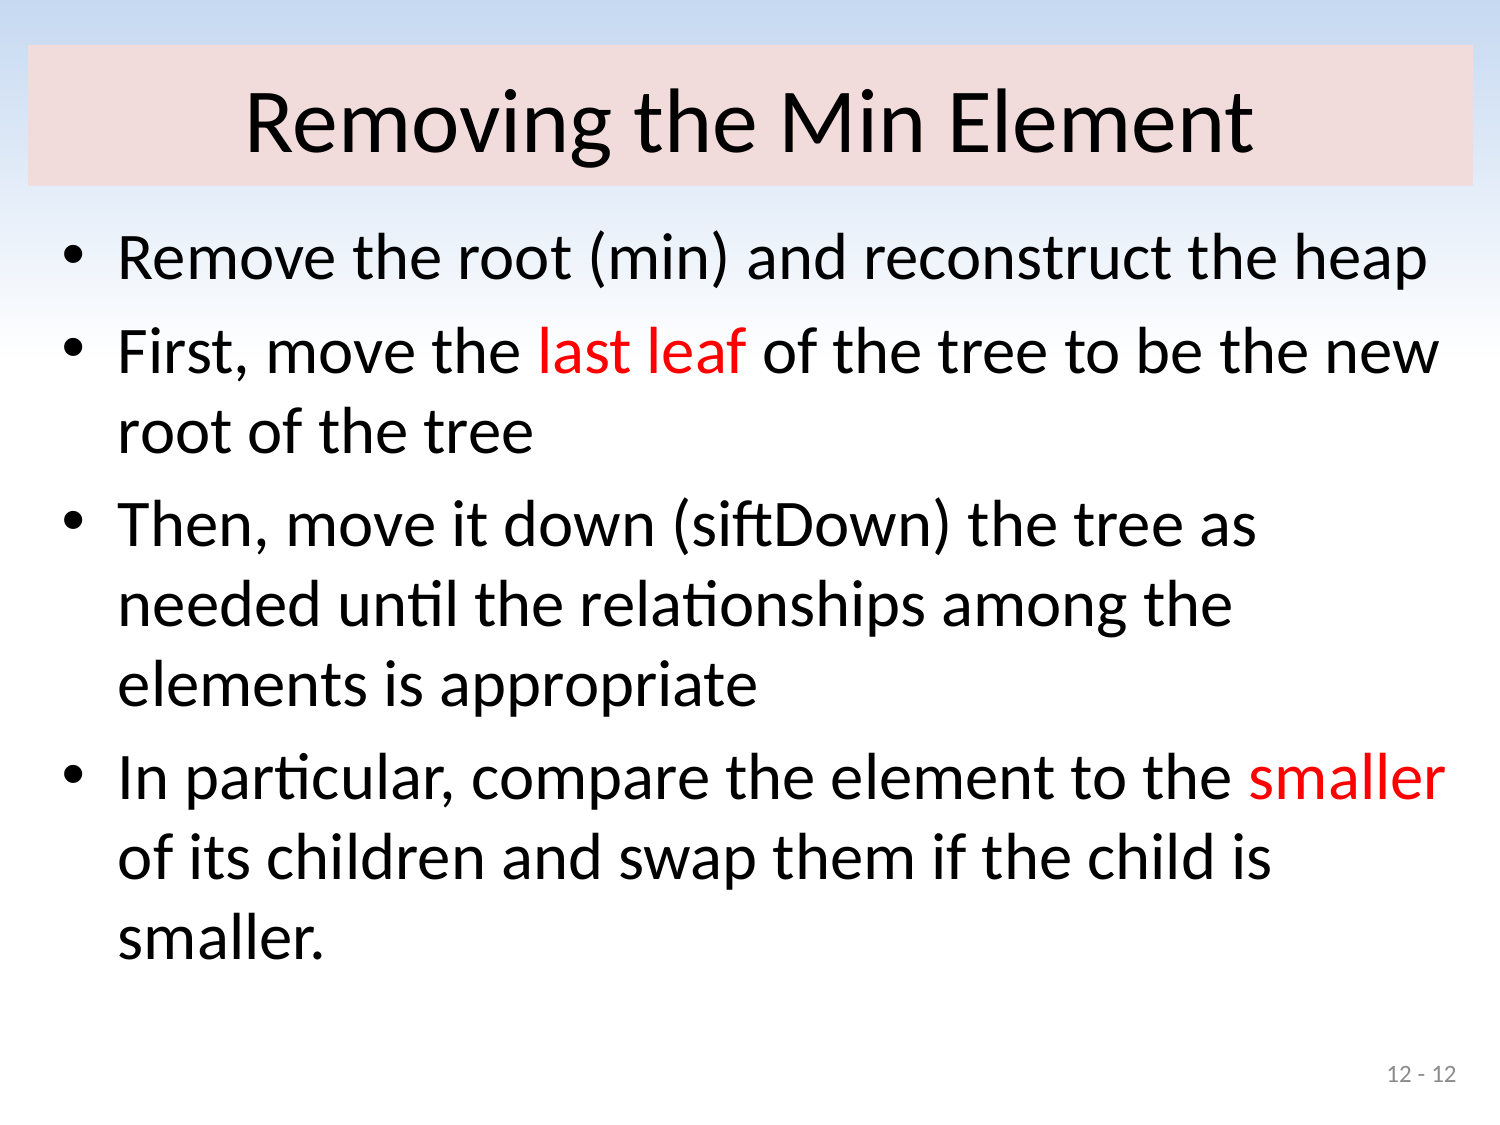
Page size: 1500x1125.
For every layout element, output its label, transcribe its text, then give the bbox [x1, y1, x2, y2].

slide_number 12 - 12 [1121, 1042, 1472, 1103]
title Removing the Min Element [28, 45, 1473, 186]
list Remove the root (min) and reconstruct the heap First, move the last leaf of the tree to be the new root of the tree Then, move it down (siftDown) the tree as needed until the relationships among the elements is appropriate In particular, compare the element to the smaller of its children and swap them if the child is smaller. [46, 205, 1473, 1043]
